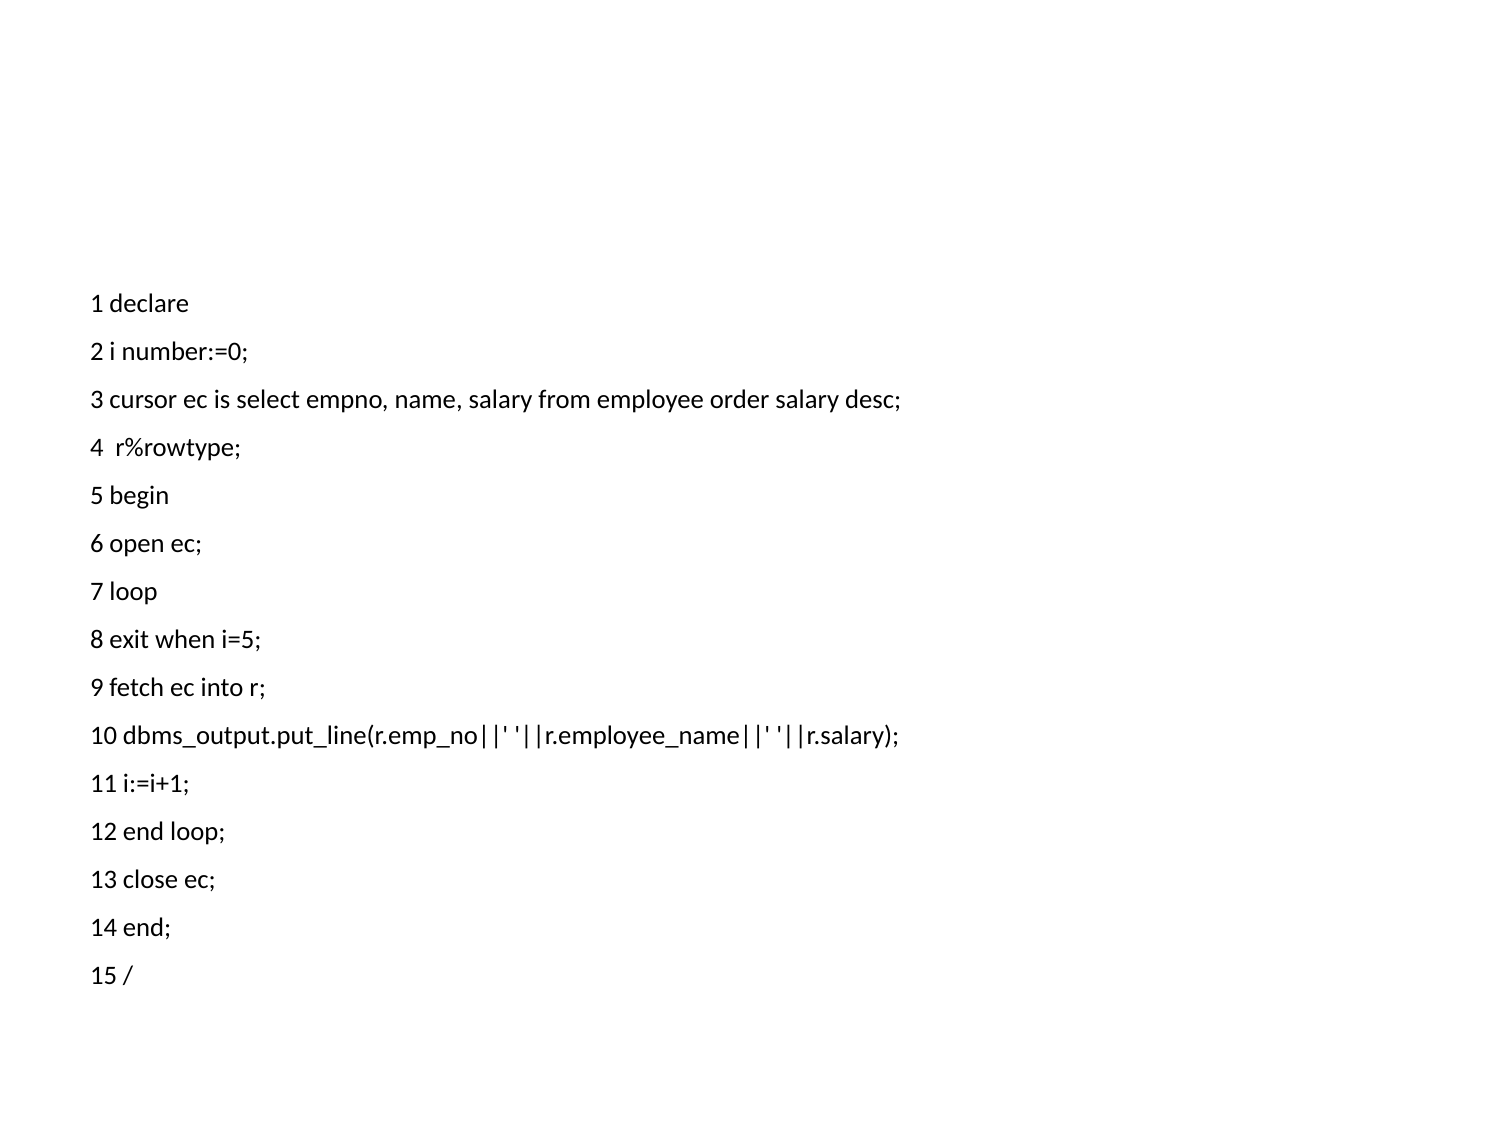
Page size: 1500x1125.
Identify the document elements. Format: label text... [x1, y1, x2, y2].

list 1 declare 2 i number:=0; 3 cursor ec is select empno, name, salary from employee order salary desc; 4 r%rowtype; 5 begin 6 open ec; 7 loop 8 exit when i=5; 9 fetch ec into r; 10 dbms_output.put_line(r.emp_no||' '||r.employee_name||' '||r.salary); 11 i:=i+1; 12 end loop; 13 close ec; 14 end; 15 / [75, 262, 1425, 1005]
